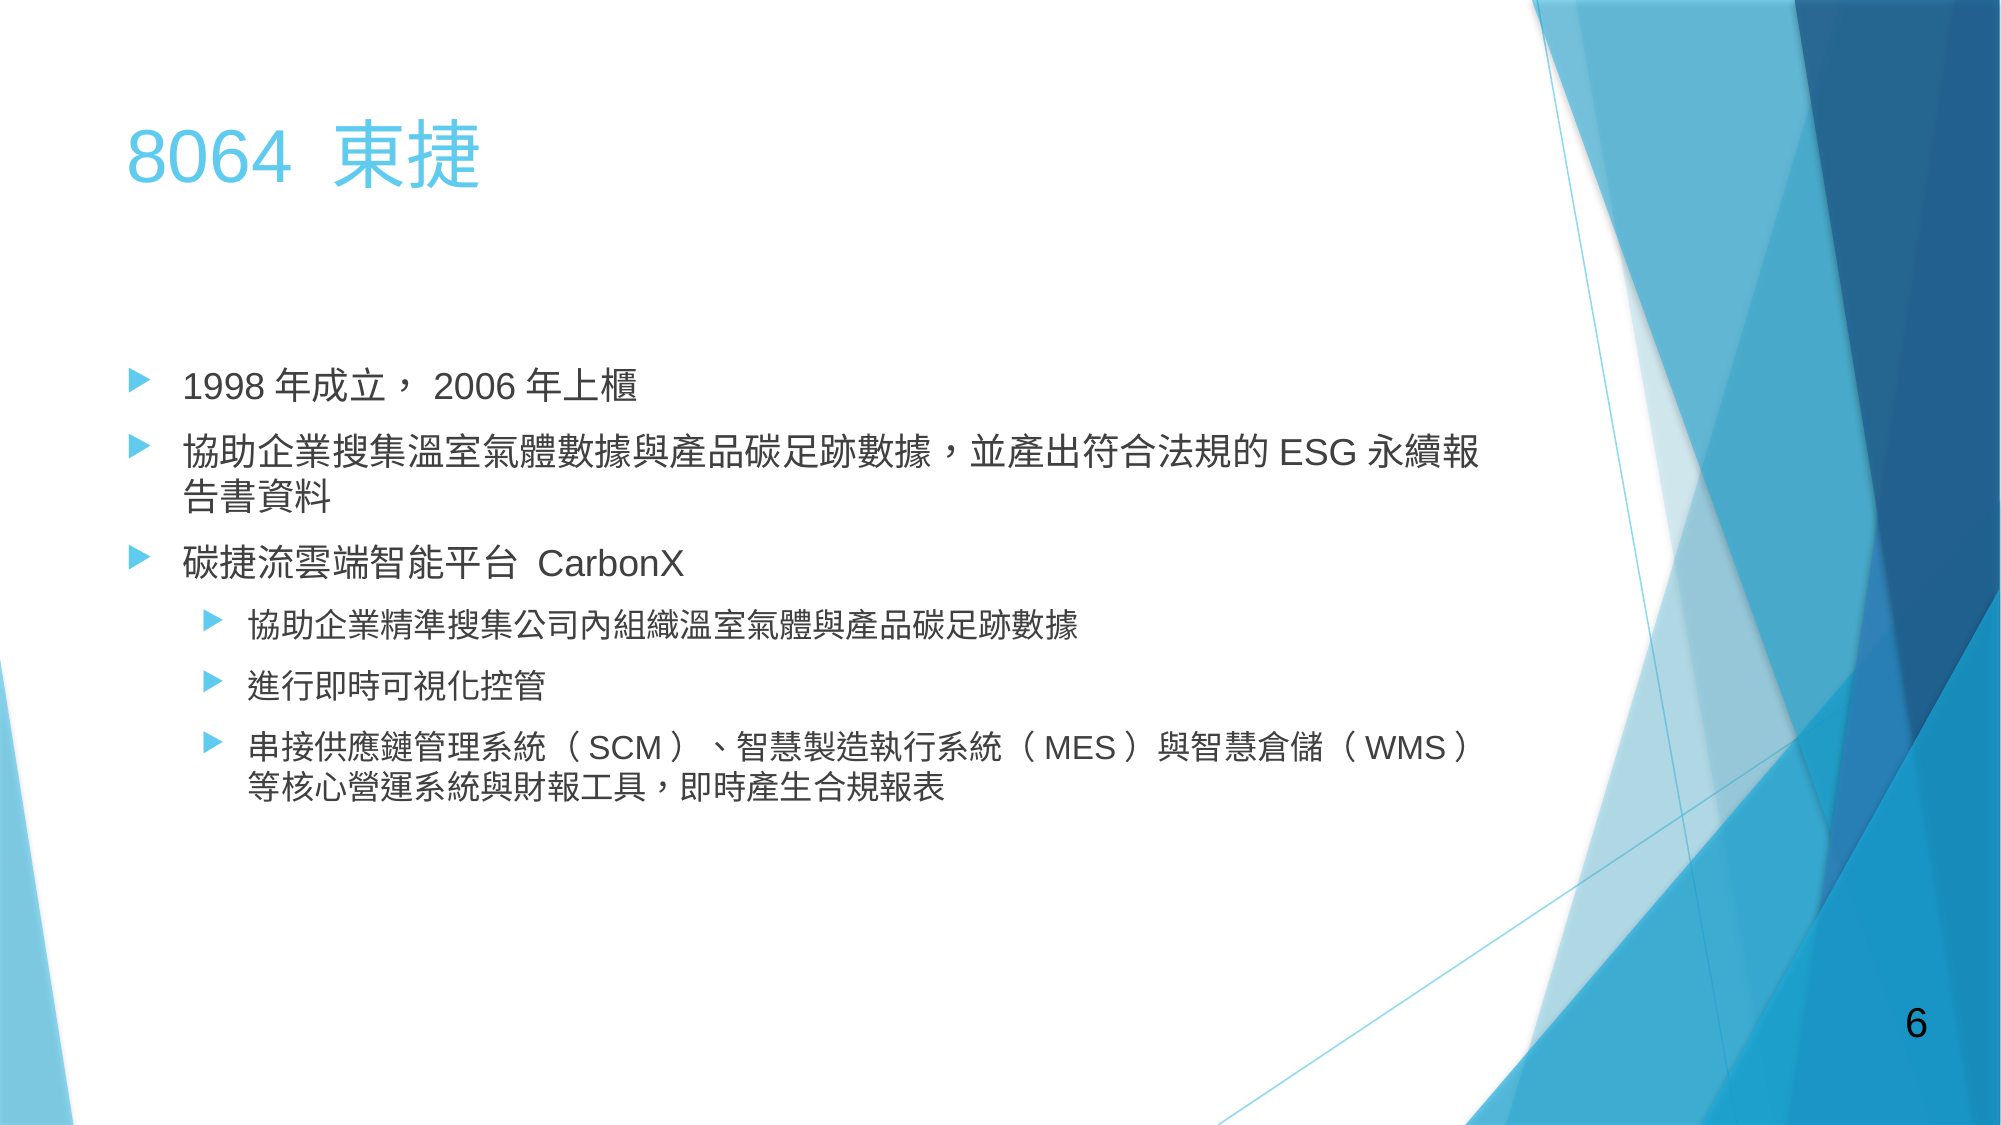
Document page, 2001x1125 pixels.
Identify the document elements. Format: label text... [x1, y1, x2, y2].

title 8064 東捷 [111, 99, 1522, 317]
slide_number 6 [1831, 991, 1944, 1051]
list 1998年成立，2006年上櫃 協助企業搜集溫室氣體數據與產品碳足跡數據，並產出符合法規的ESG永續報告書資料 碳捷流雲端智能平台 CarbonX 協助企業精準搜集公司內組織溫室氣體與產品碳足跡數據 進行即時可視化控管 串接供應鏈管理系統（SCM）、智慧製造執行系統（MES）與智慧倉儲（WMS）等核心營運系統與財報工具，即時產生合規報表 [111, 354, 1522, 992]
